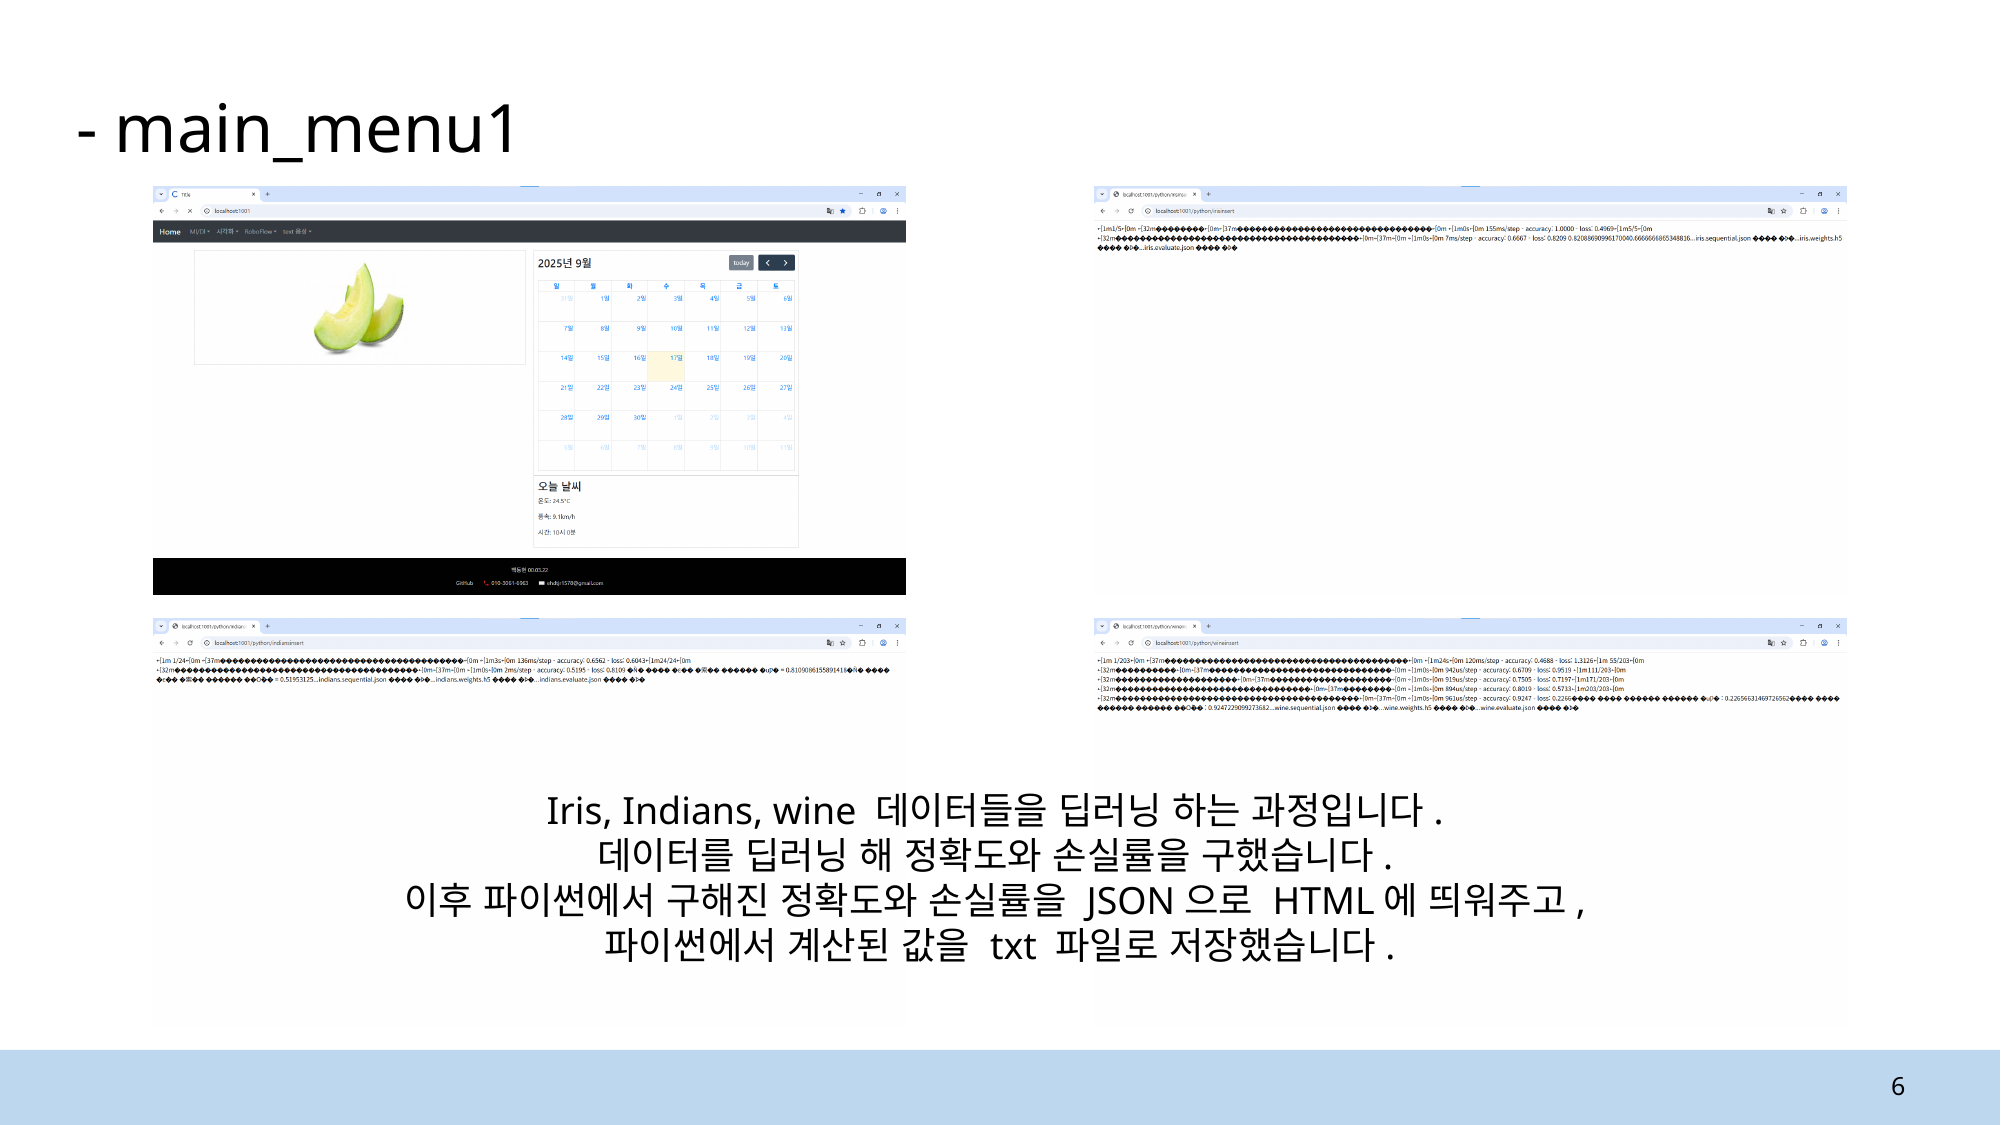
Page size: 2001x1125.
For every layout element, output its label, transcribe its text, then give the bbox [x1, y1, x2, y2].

picture [1094, 618, 1847, 1026]
title - main_menu1 [61, 75, 1787, 187]
picture [1094, 186, 1847, 595]
text_box [0, 1049, 2000, 1125]
picture [153, 618, 906, 1026]
slide_number 6 [1470, 1057, 1921, 1118]
picture [153, 186, 906, 595]
text_box Iris, Indians, wine 데이터들을 딥러닝 하는 과정입니다. 데이터를 딥러닝 해 정확도와 손실률을 구했습니다. 이후 파이썬에서 구해진 정확도와 손실률을 JSON으로 HTML에 띄워주고, 파이썬에서 계산된 값을 txt 파일로 저장했습니다. [906, 779, 1094, 975]
